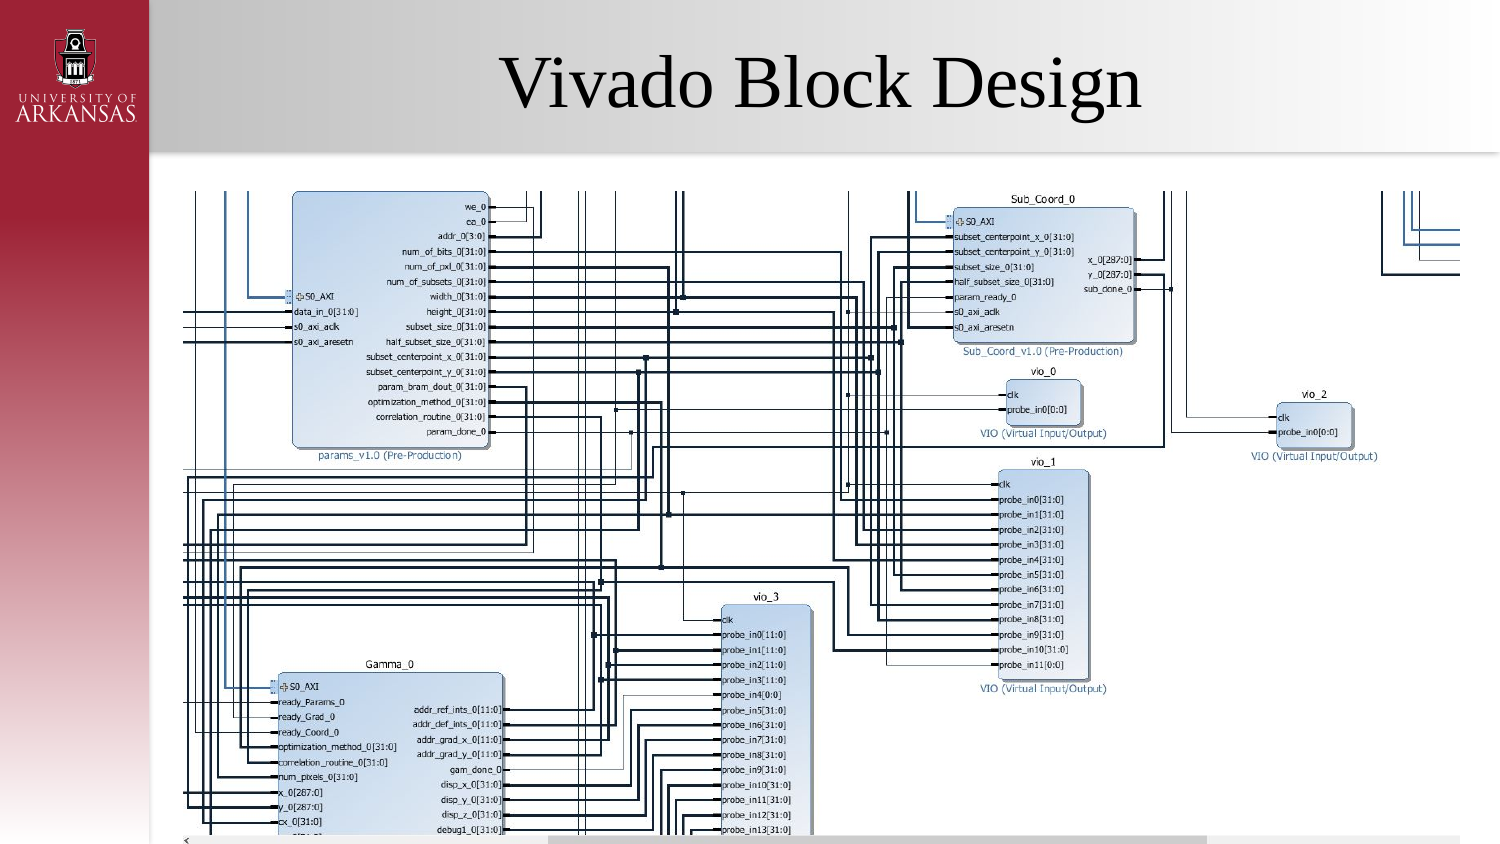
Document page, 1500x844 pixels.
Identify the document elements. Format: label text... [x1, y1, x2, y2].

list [183, 191, 1460, 844]
title Vivado Block Design [187, 23, 1456, 132]
picture [15, 29, 137, 122]
